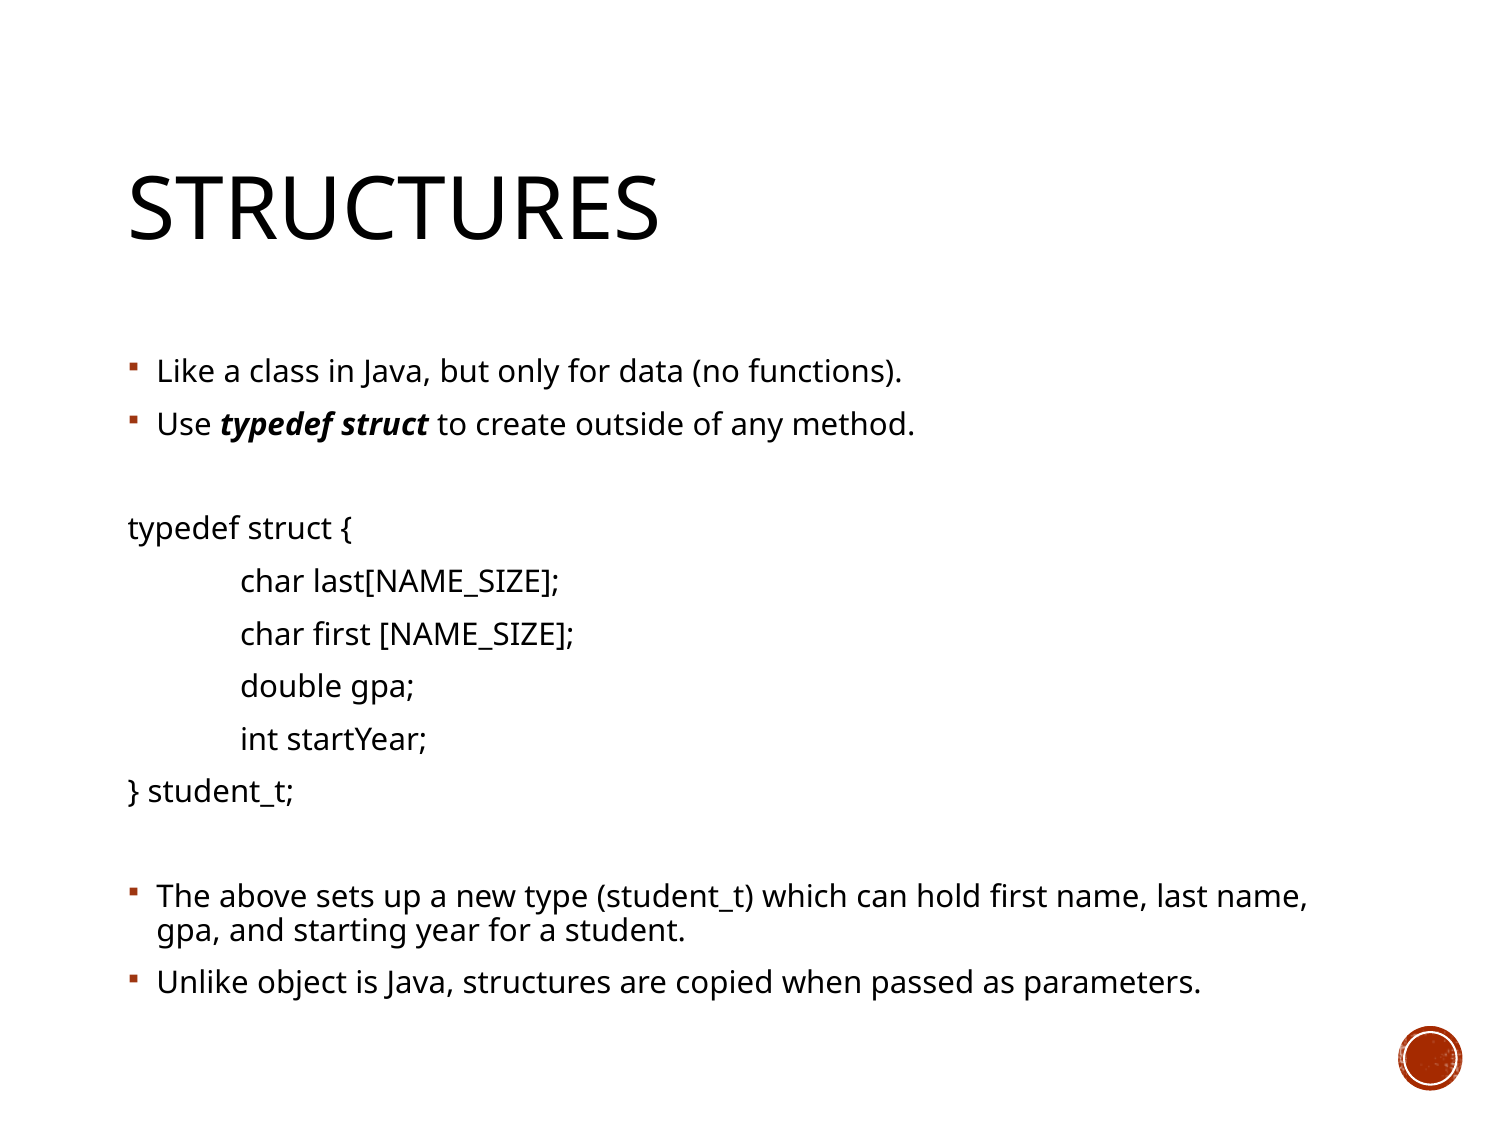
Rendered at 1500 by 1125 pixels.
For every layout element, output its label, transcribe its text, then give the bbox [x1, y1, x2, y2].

title Structures [112, 79, 1388, 344]
list Like a class in Java, but only for data (no functions). Use typedef struct to create outside of any method. typedef struct { char last[NAME_SIZE]; char first [NAME_SIZE]; double gpa; int startYear; } student_t; The above sets up a new type (student_t) which can hold first name, last name, gpa, and starting year for a student. Unlike object is Java, structures are copied when passed as parameters. [112, 348, 1388, 1013]
